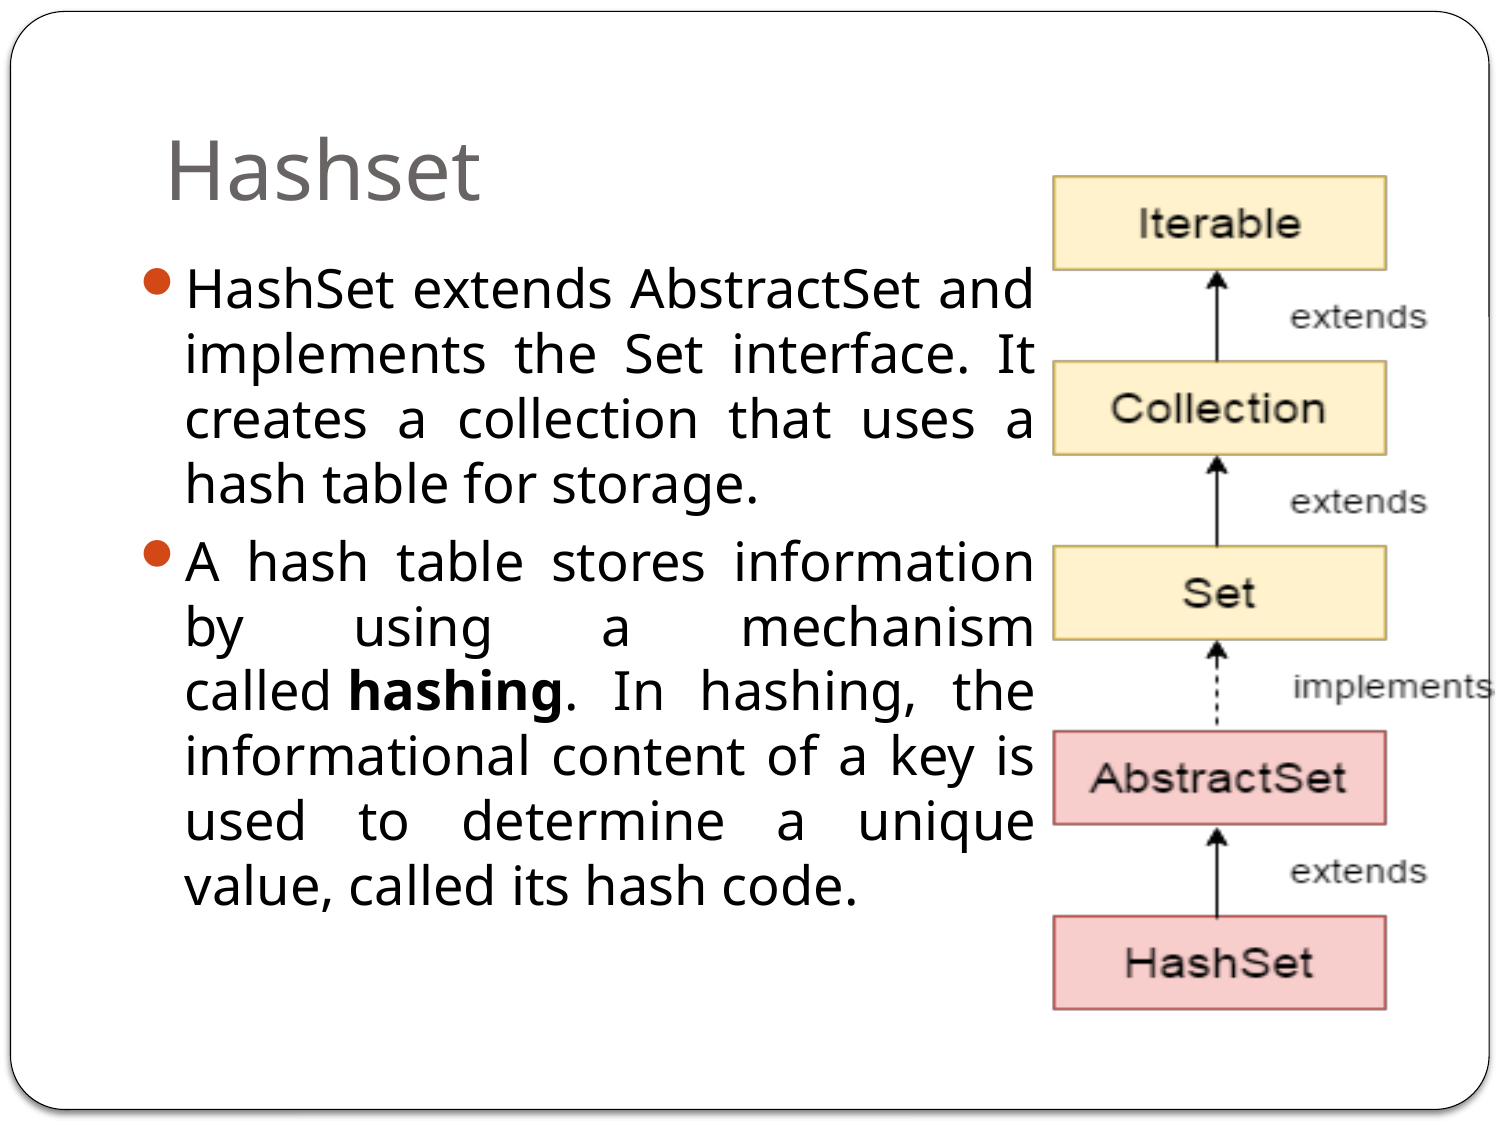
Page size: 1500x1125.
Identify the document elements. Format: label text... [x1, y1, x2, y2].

list HashSet extends AbstractSet and implements the Set interface. It creates a collection that uses a hash table for storage. A hash table stores information by using a mechanism called hashing. In hashing, the informational content of a key is used to determine a unique value, called its hash code. [125, 247, 1045, 998]
title Hashset [150, 45, 1425, 233]
picture [1051, 174, 1495, 1013]
